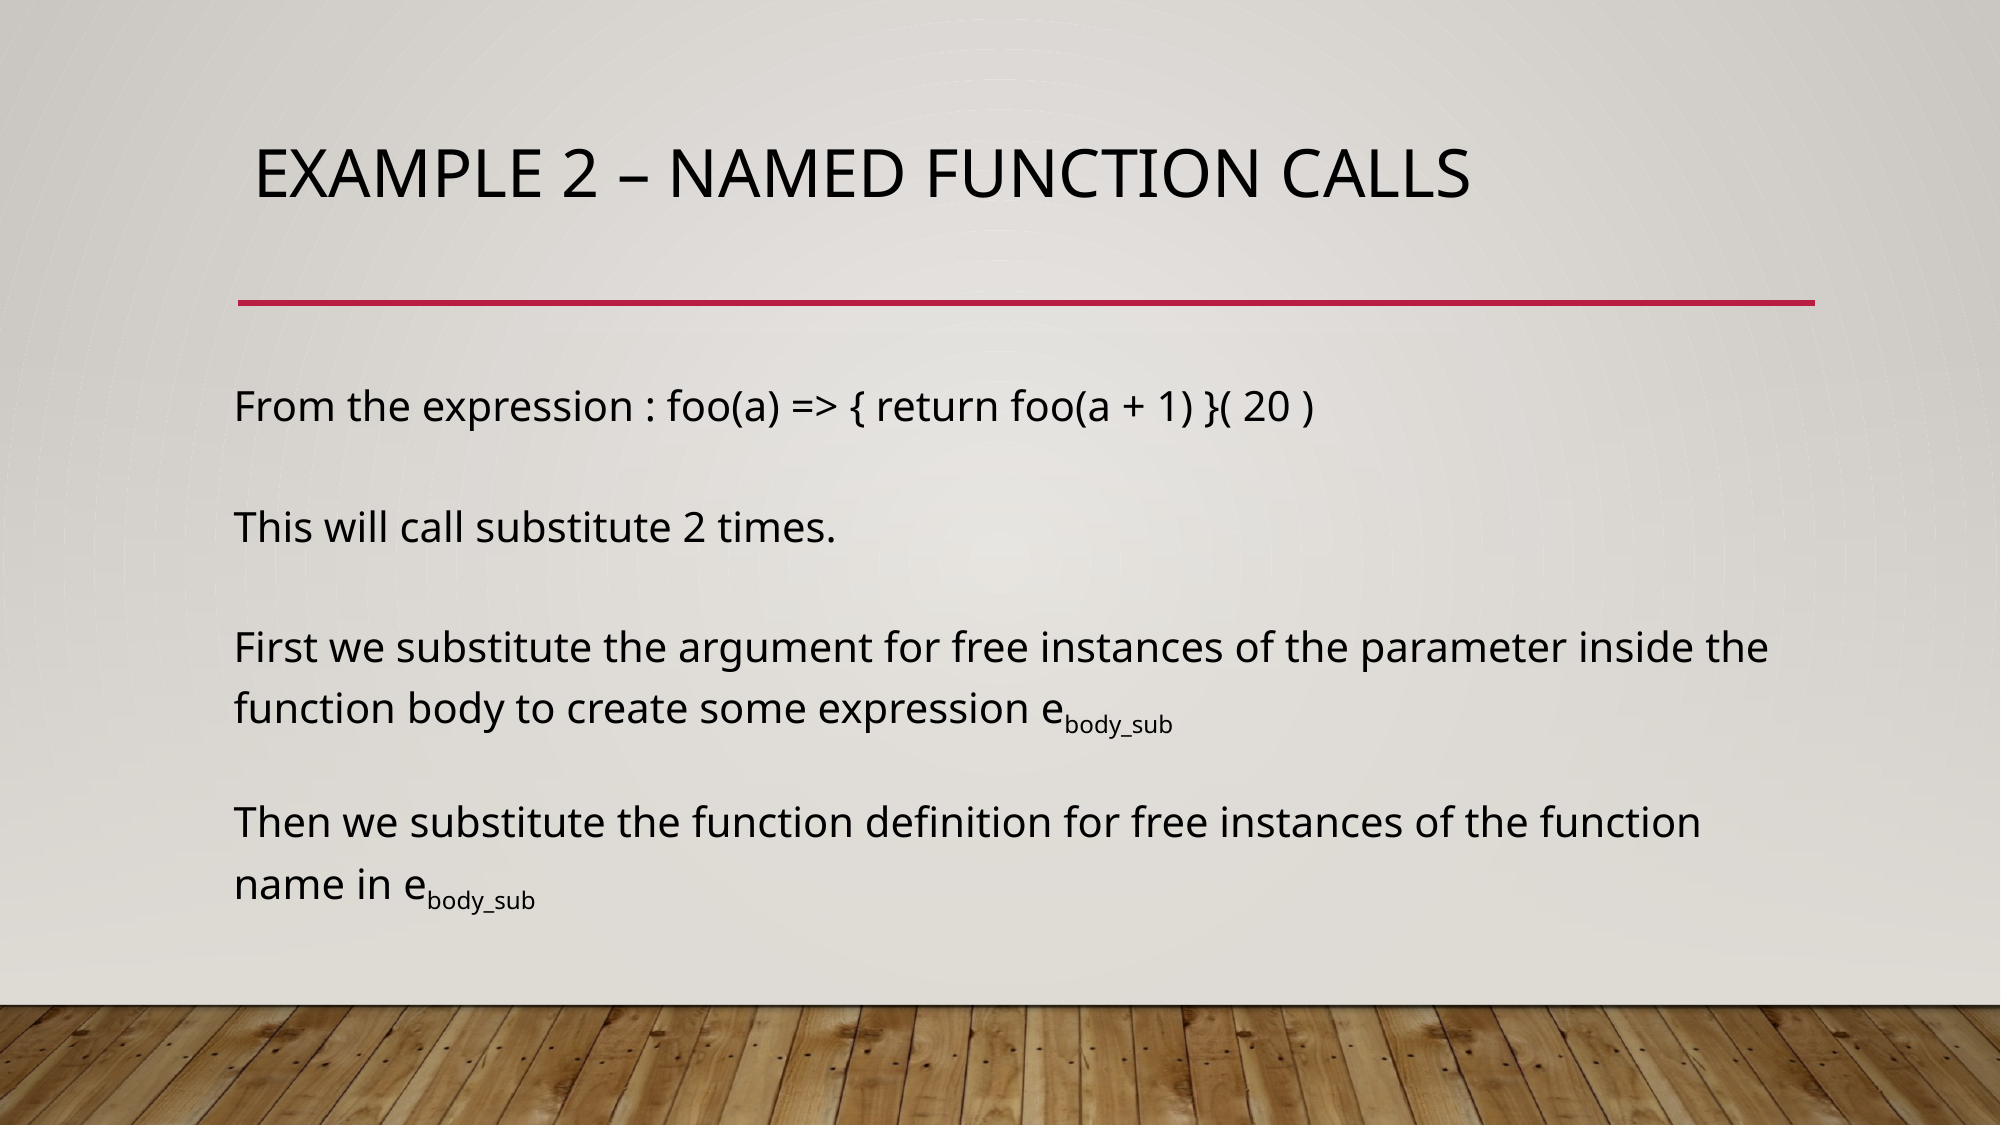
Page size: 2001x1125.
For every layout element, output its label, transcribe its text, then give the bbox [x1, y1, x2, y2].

title Example 2 – named function calls [238, 131, 1814, 305]
picture [0, 1005, 2000, 1125]
list From the expression : foo(a) => { return foo(a + 1) }( 20 ) This will call substitute 2 times. First we substitute the argument for free instances of the parameter inside the function body to create some expression ebody_sub Then we substitute the function definition for free instances of the function name in ebody_sub [218, 362, 1794, 968]
